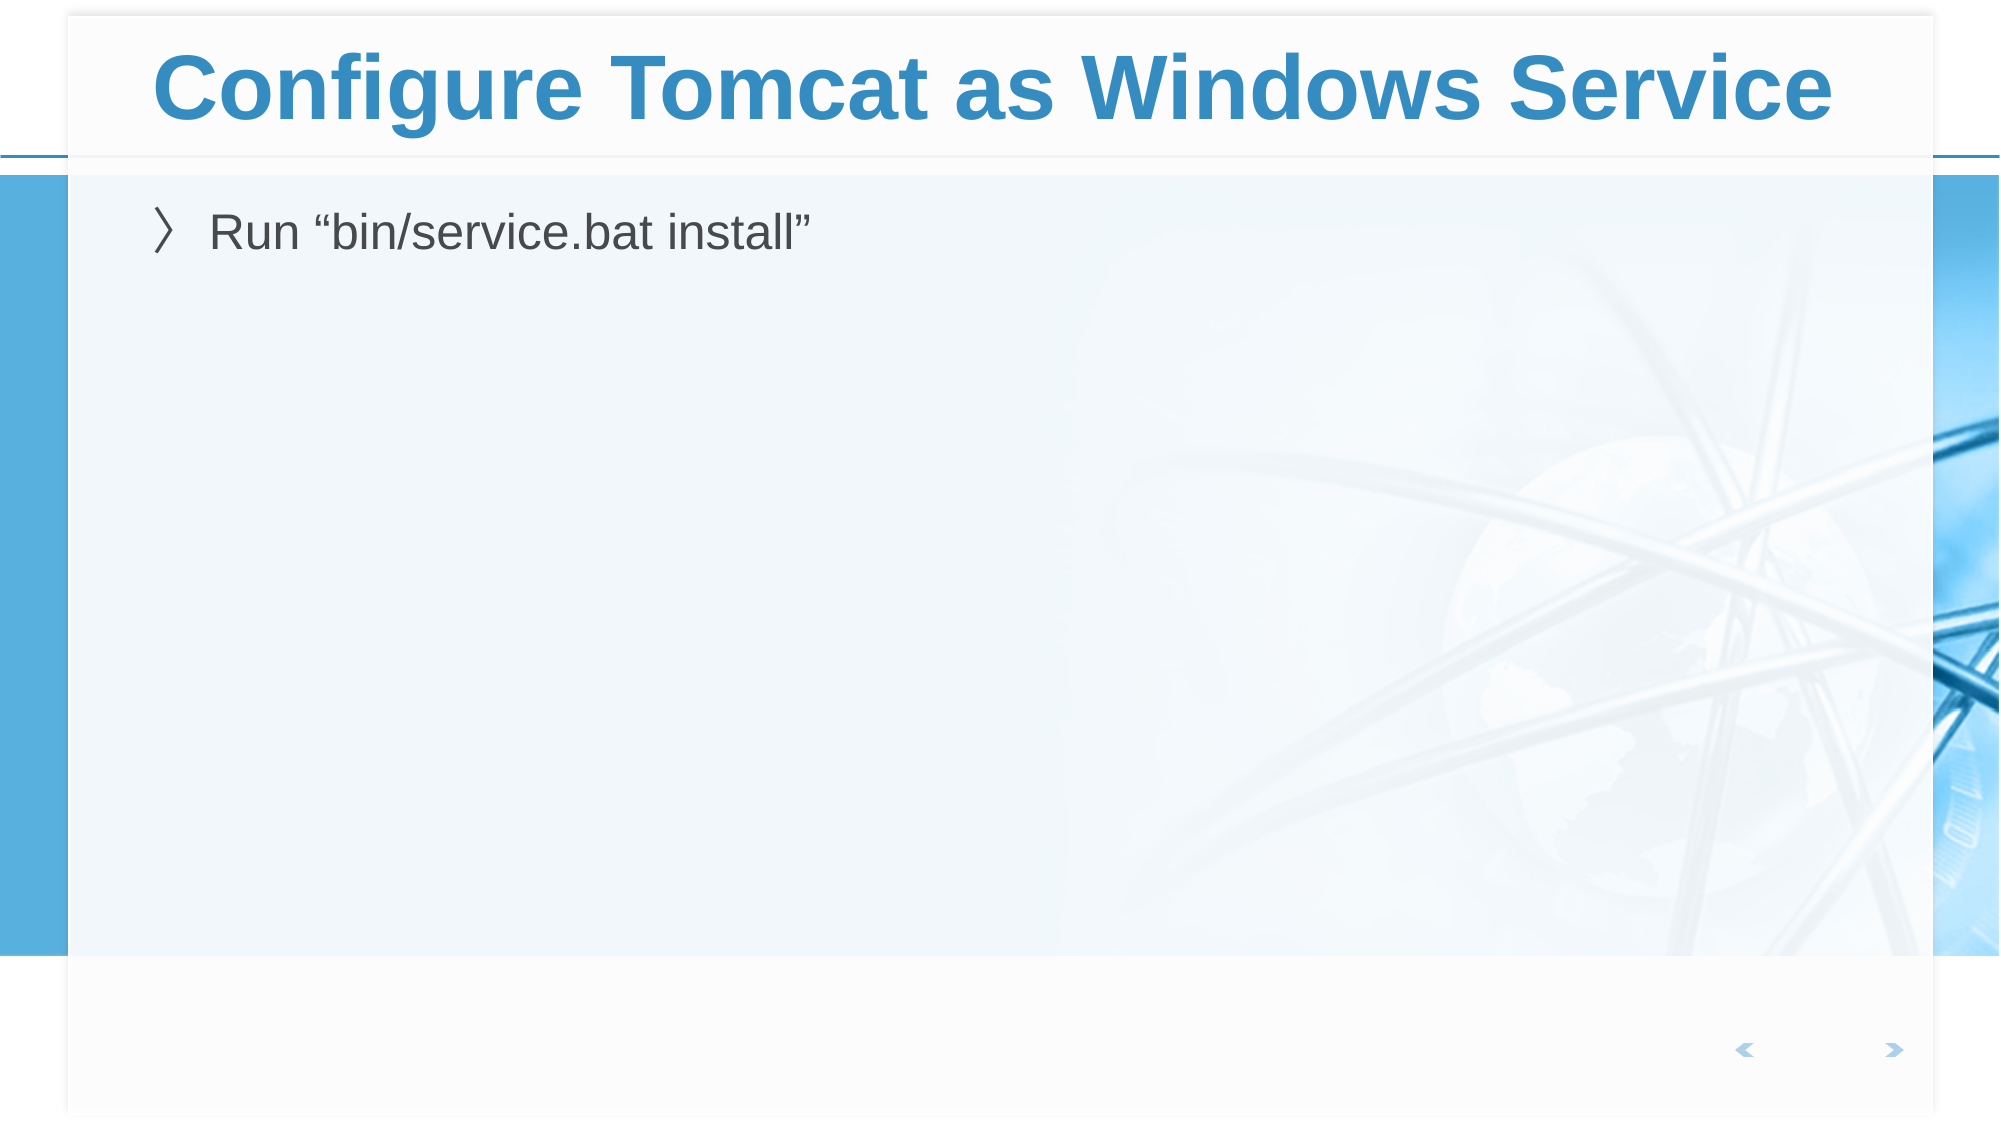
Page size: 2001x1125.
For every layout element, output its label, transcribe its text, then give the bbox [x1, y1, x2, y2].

list Run “bin/service.bat install” [137, 198, 1863, 946]
title Configure Tomcat as Windows Service [137, 29, 1863, 150]
picture [0, 0, 2001, 1125]
